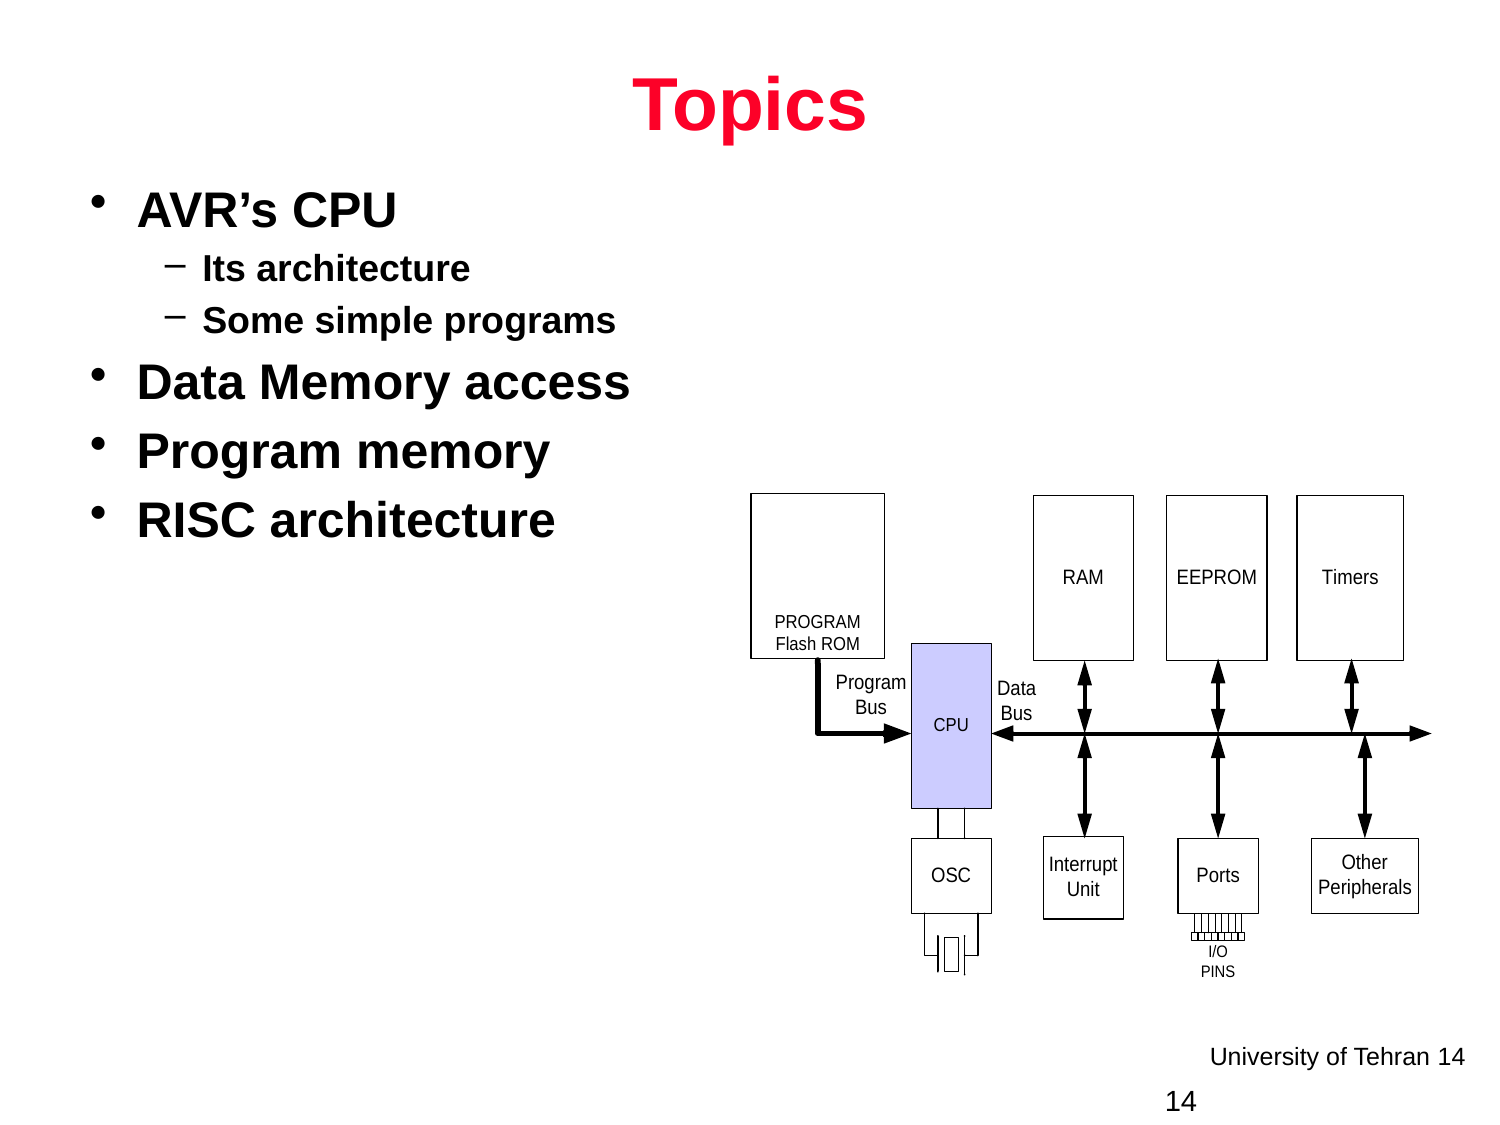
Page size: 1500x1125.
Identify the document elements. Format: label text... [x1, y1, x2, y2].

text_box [747, 479, 1458, 986]
title Topics [162, 12, 1338, 200]
slide_number 14 [1149, 1074, 1500, 1125]
list AVR’s CPU Its architecture Some simple programs Data Memory access Program memory RISC architecture [75, 176, 868, 1060]
